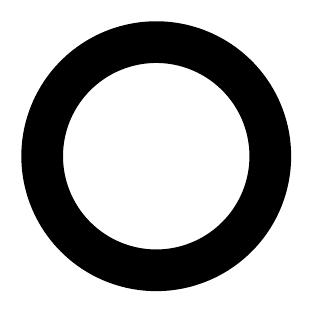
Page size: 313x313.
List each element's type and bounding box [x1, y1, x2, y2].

text_box [41, 41, 272, 272]
